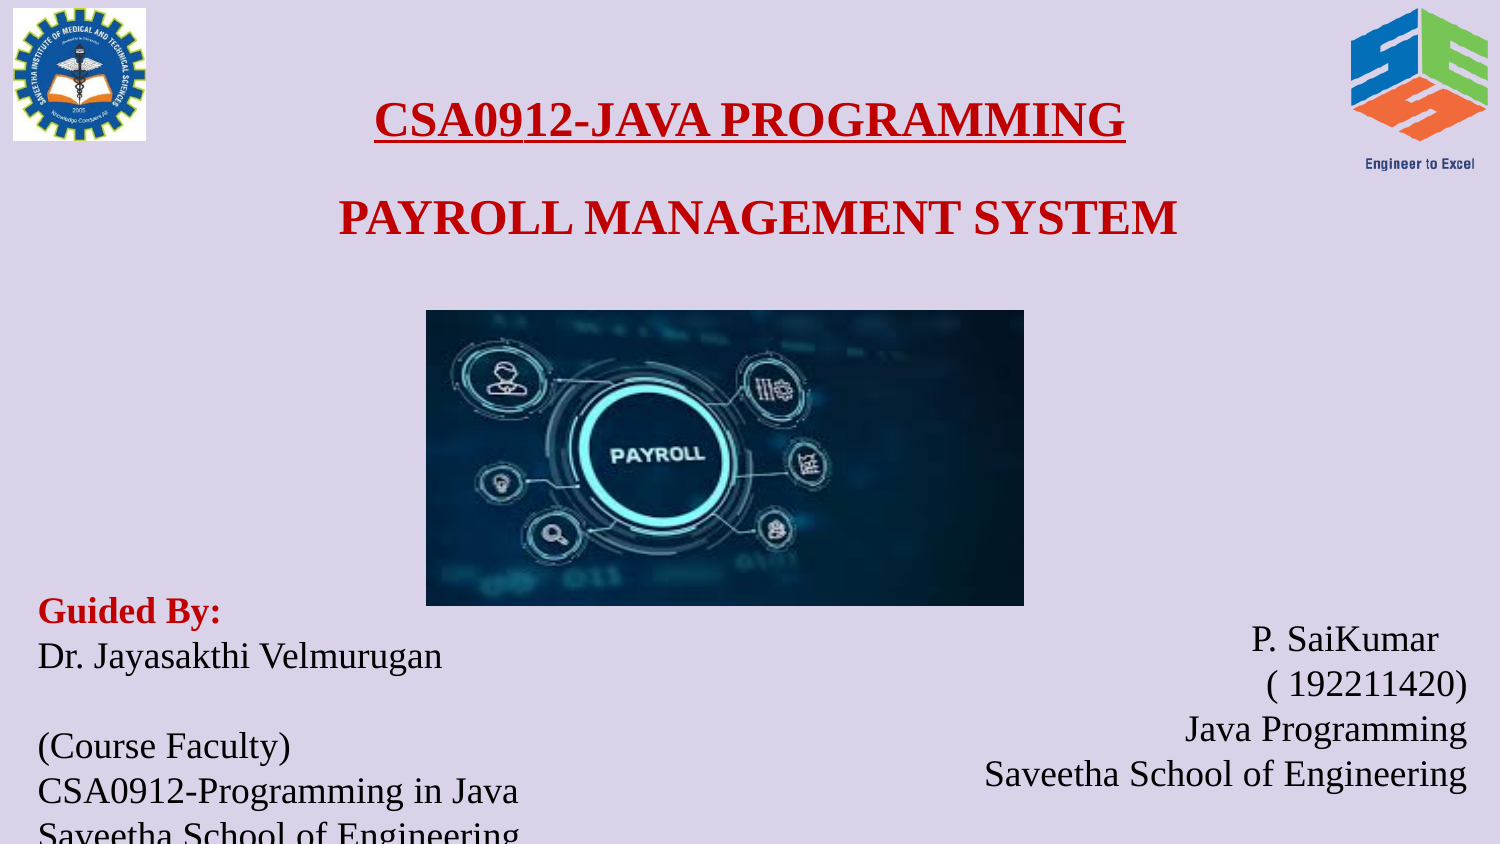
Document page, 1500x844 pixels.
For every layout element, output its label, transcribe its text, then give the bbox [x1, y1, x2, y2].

picture [425, 310, 1024, 607]
picture [1350, 8, 1488, 171]
text_box PAYROLL MANAGEMENT SYSTEM [322, 170, 1195, 285]
picture [13, 8, 146, 141]
text_box CSA0912-JAVA PROGRAMMING [261, 71, 1239, 162]
text_box Guided By: Dr. Jayasakthi Velmurugan (Course Faculty) CSA0912-Programming in Java Saveetha School of Engineering [22, 579, 824, 844]
text_box P. SaiKumar ( 192211420) Java Programming Saveetha School of Engineering [667, 606, 1483, 801]
